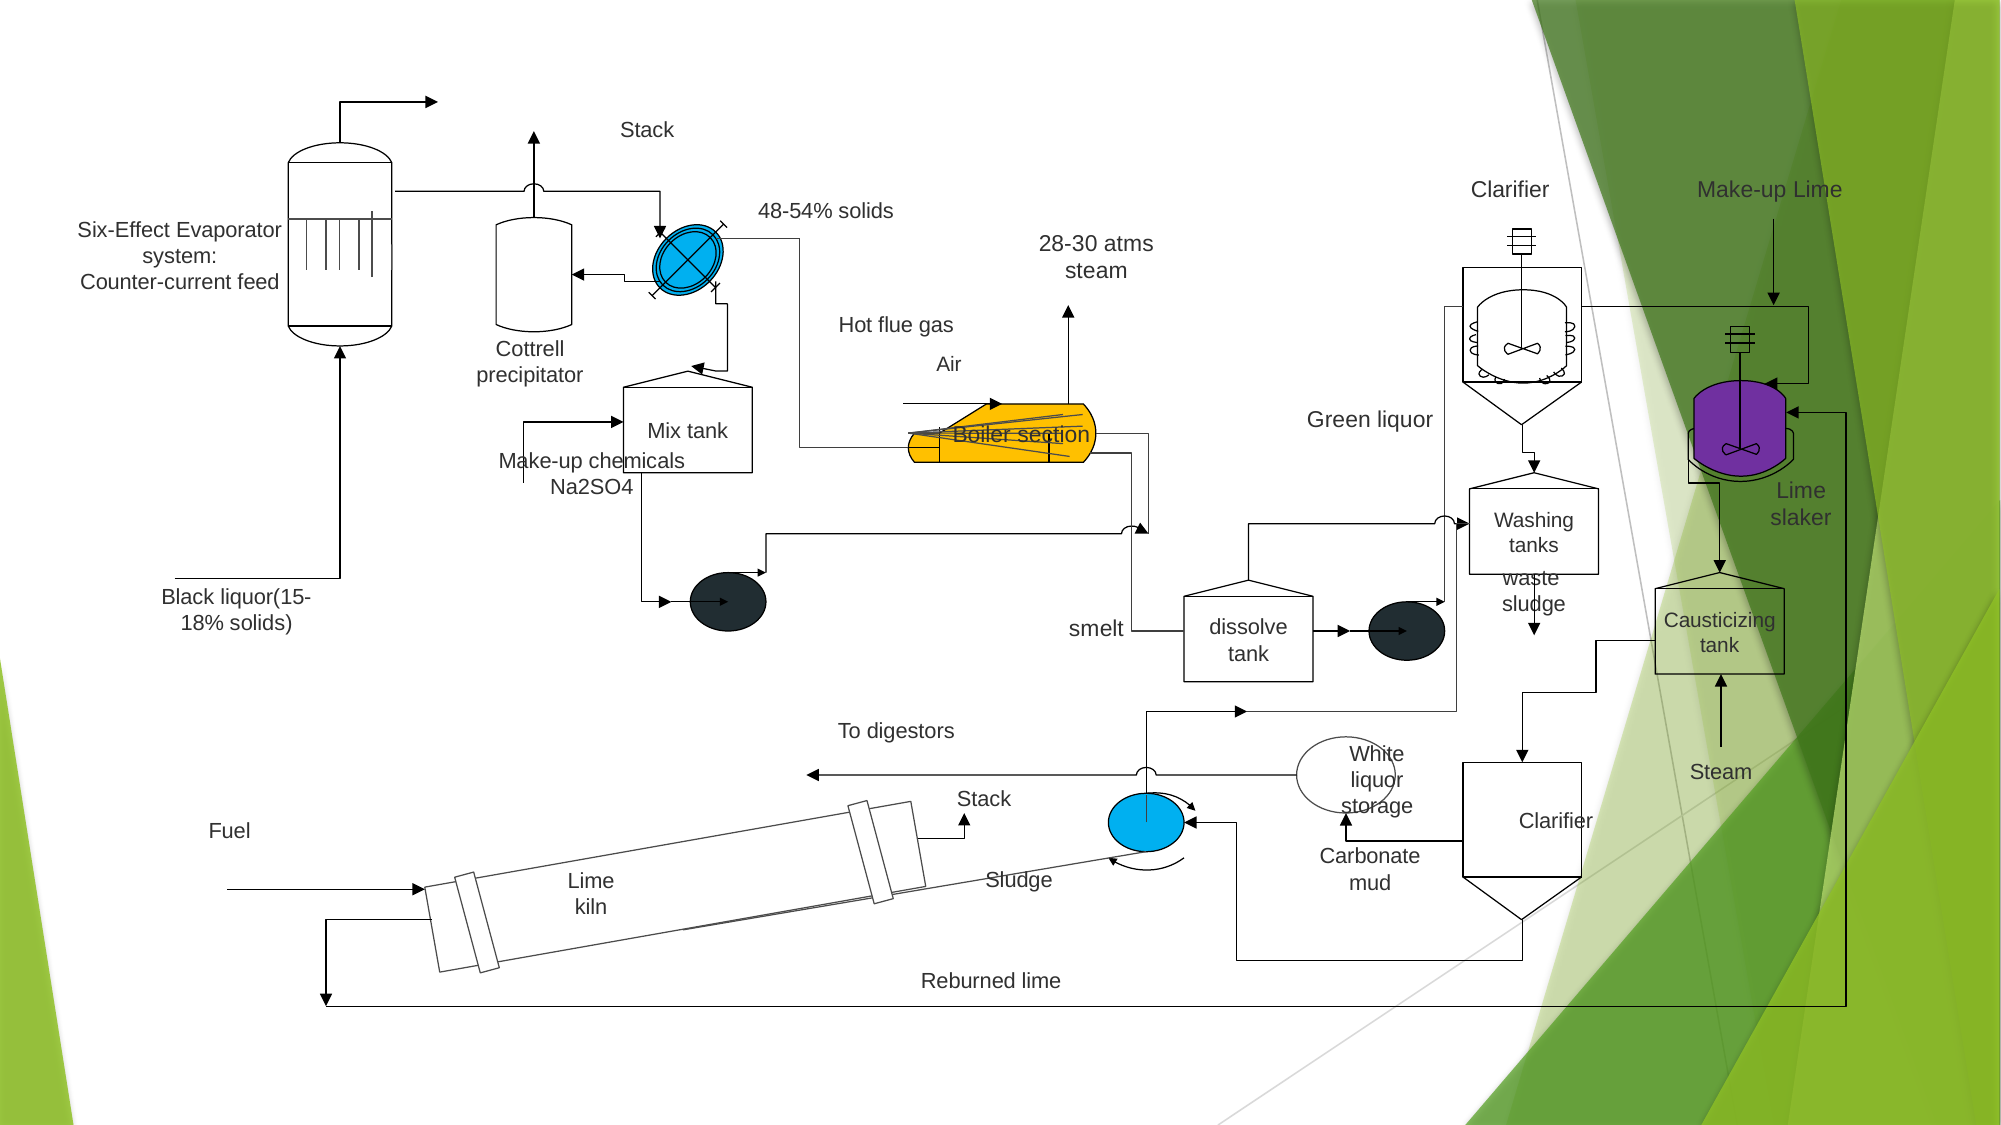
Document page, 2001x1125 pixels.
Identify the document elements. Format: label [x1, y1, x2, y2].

text_box [71, 95, 1862, 1125]
